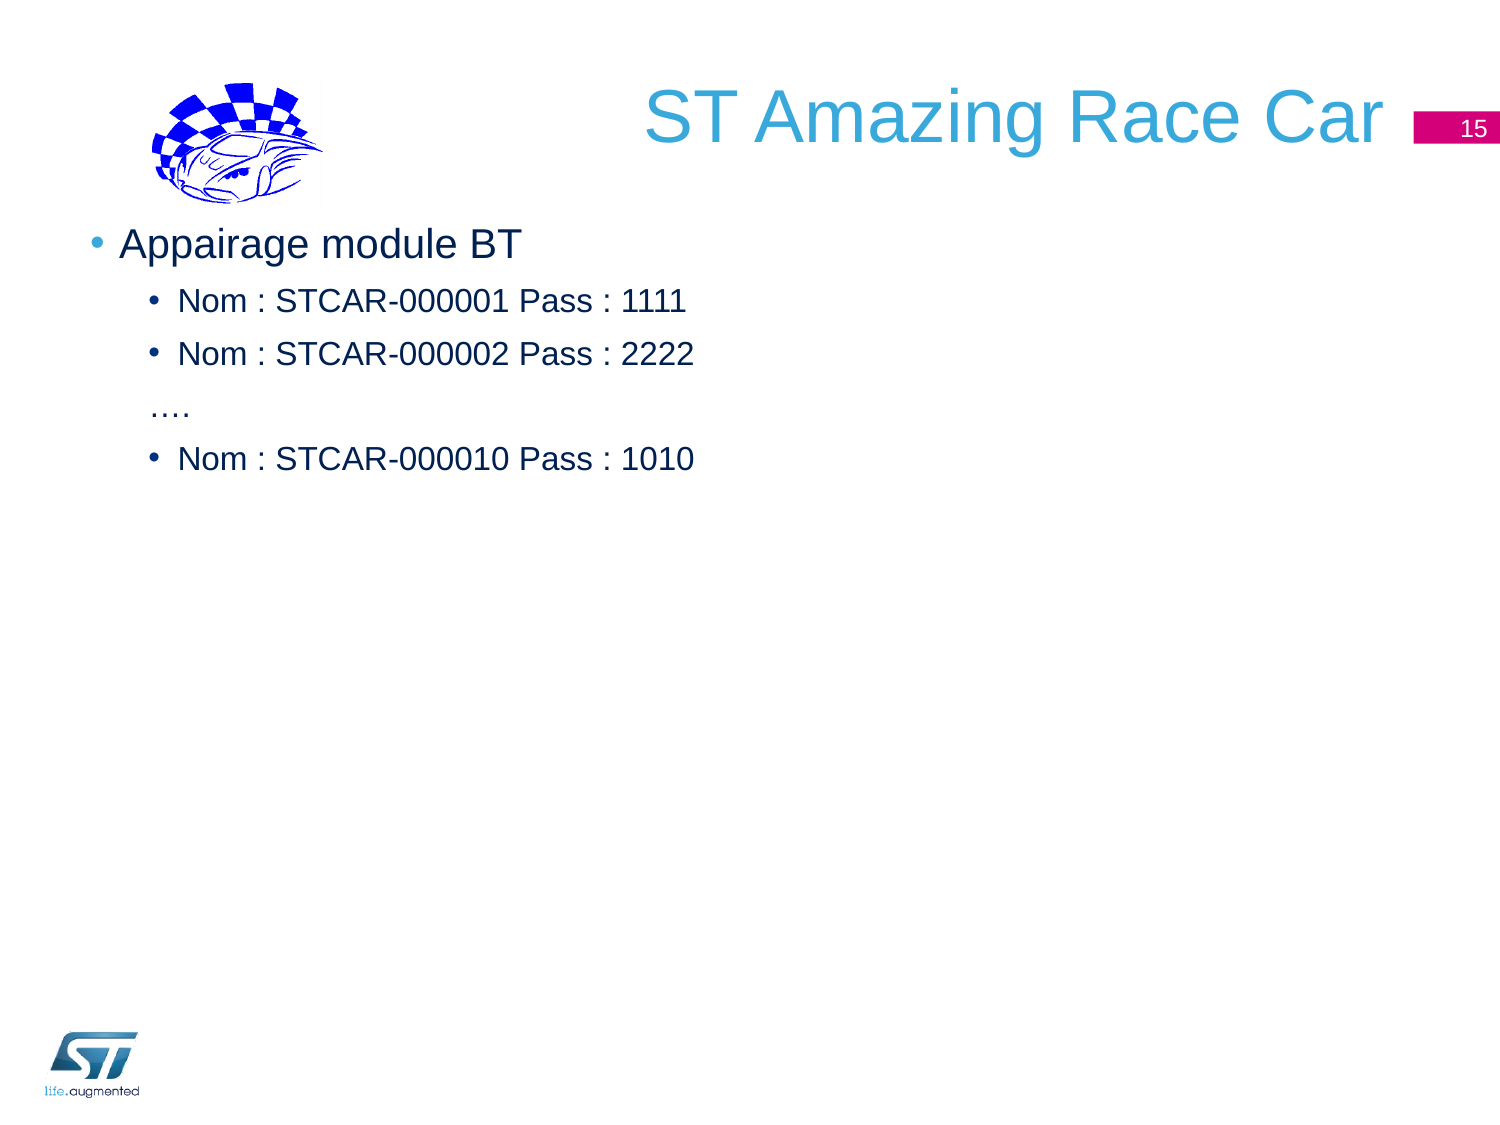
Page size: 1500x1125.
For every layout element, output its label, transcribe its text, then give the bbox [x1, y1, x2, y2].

list Appairage module BT Nom : STCAR-000001 Pass : 1111 Nom : STCAR-000002 Pass : 2222 …. Nom : STCAR-000010 Pass : 1010 [75, 209, 1425, 642]
title ST Amazing Race Car [75, 19, 1400, 207]
picture [147, 77, 324, 207]
slide_number 15 [1413, 111, 1500, 144]
picture [37, 1022, 147, 1104]
